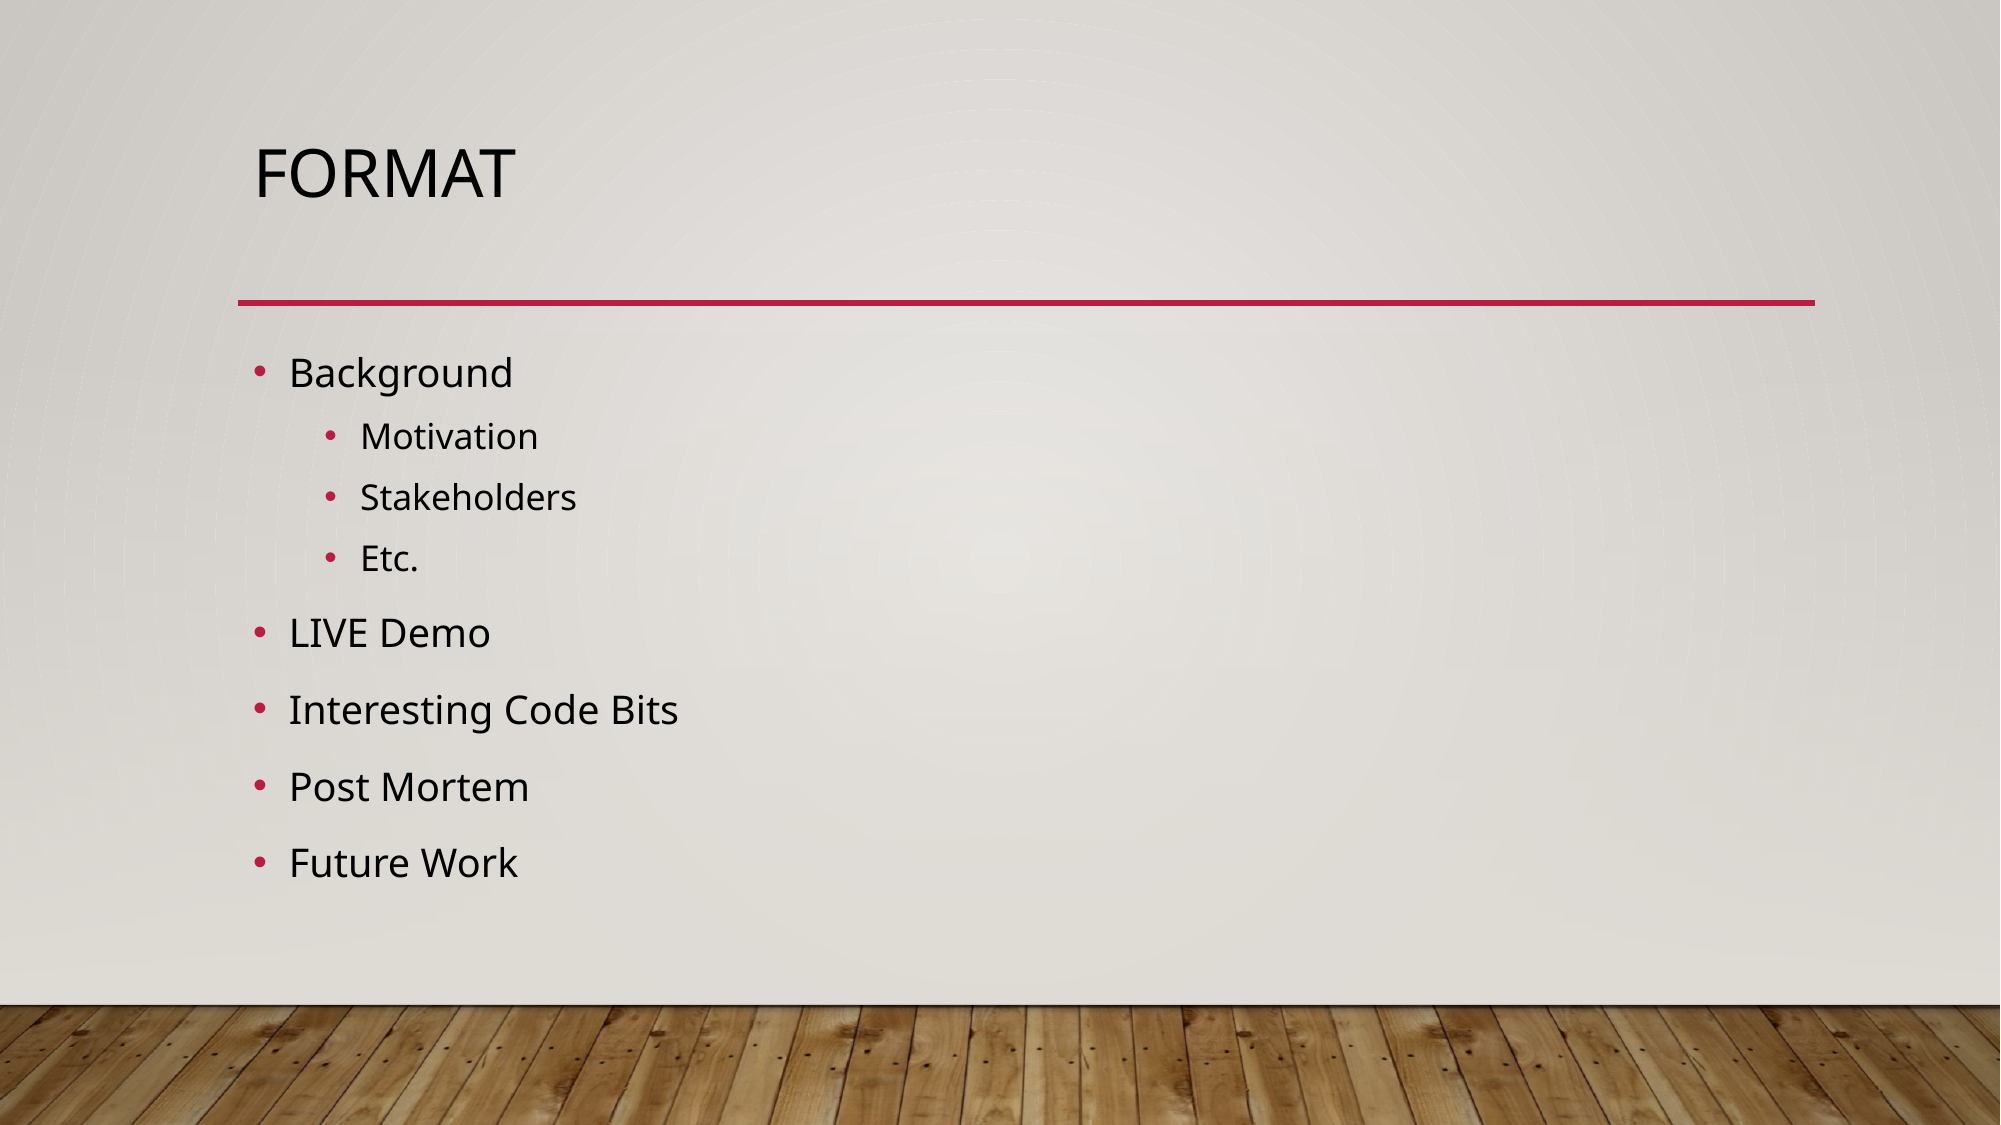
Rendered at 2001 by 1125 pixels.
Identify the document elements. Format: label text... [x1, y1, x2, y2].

picture [0, 1005, 2000, 1125]
list Background Motivation Stakeholders Etc. LIVE Demo Interesting Code Bits Post Mortem Future Work [238, 330, 1814, 897]
title Format [238, 131, 1814, 305]
